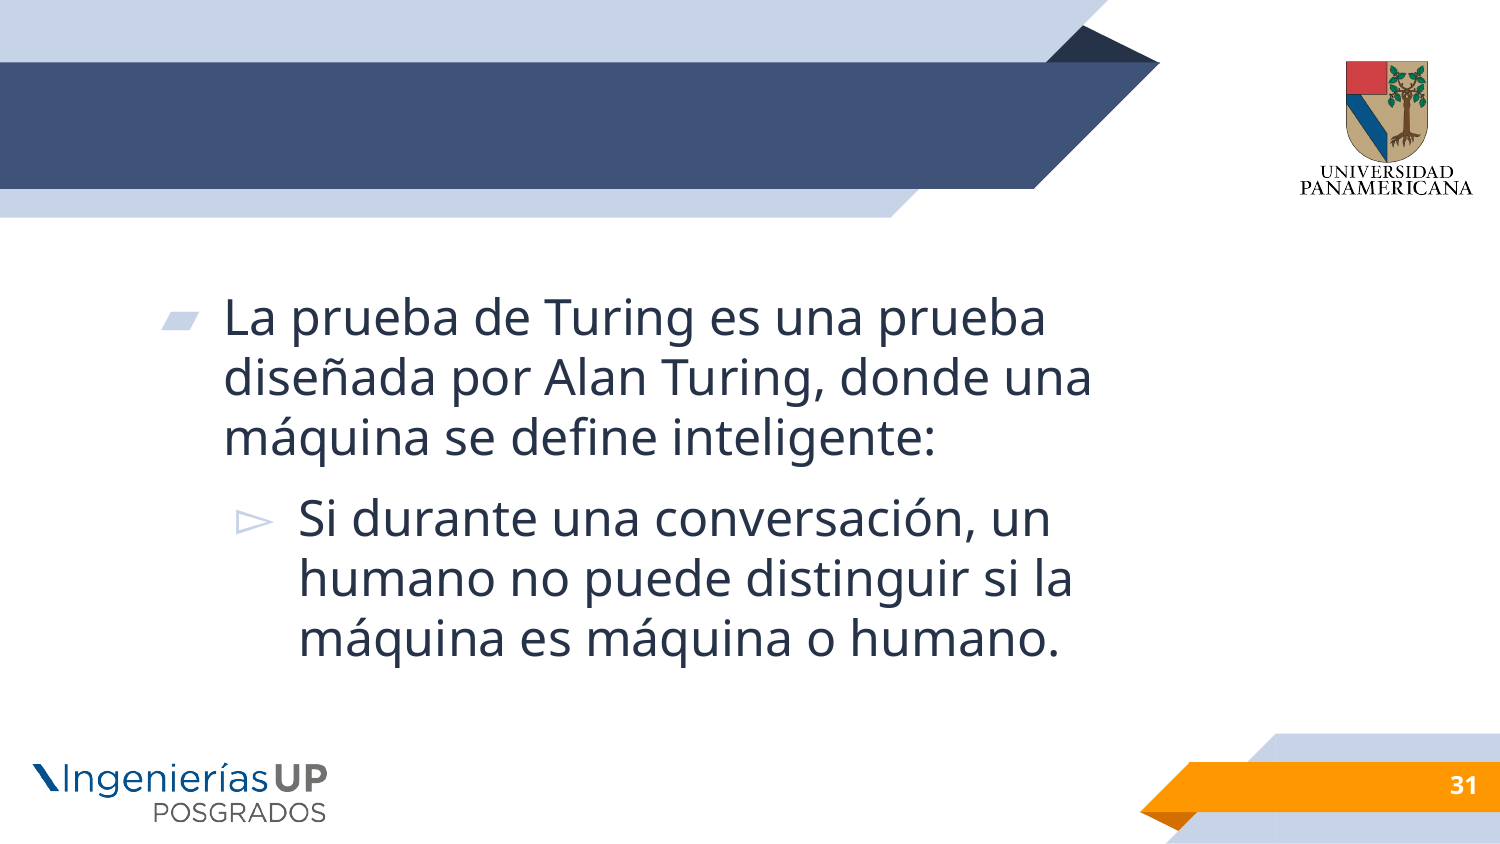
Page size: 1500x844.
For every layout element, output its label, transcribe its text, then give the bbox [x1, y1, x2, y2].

list La prueba de Turing es una prueba diseñada por Alan Turing, donde una máquina se define inteligente: Si durante una conversación, un humano no puede distinguir si la máquina es máquina o humano. [133, 217, 1140, 734]
slide_number 31 [1249, 760, 1494, 813]
picture [1286, 44, 1490, 210]
picture [15, 737, 344, 844]
